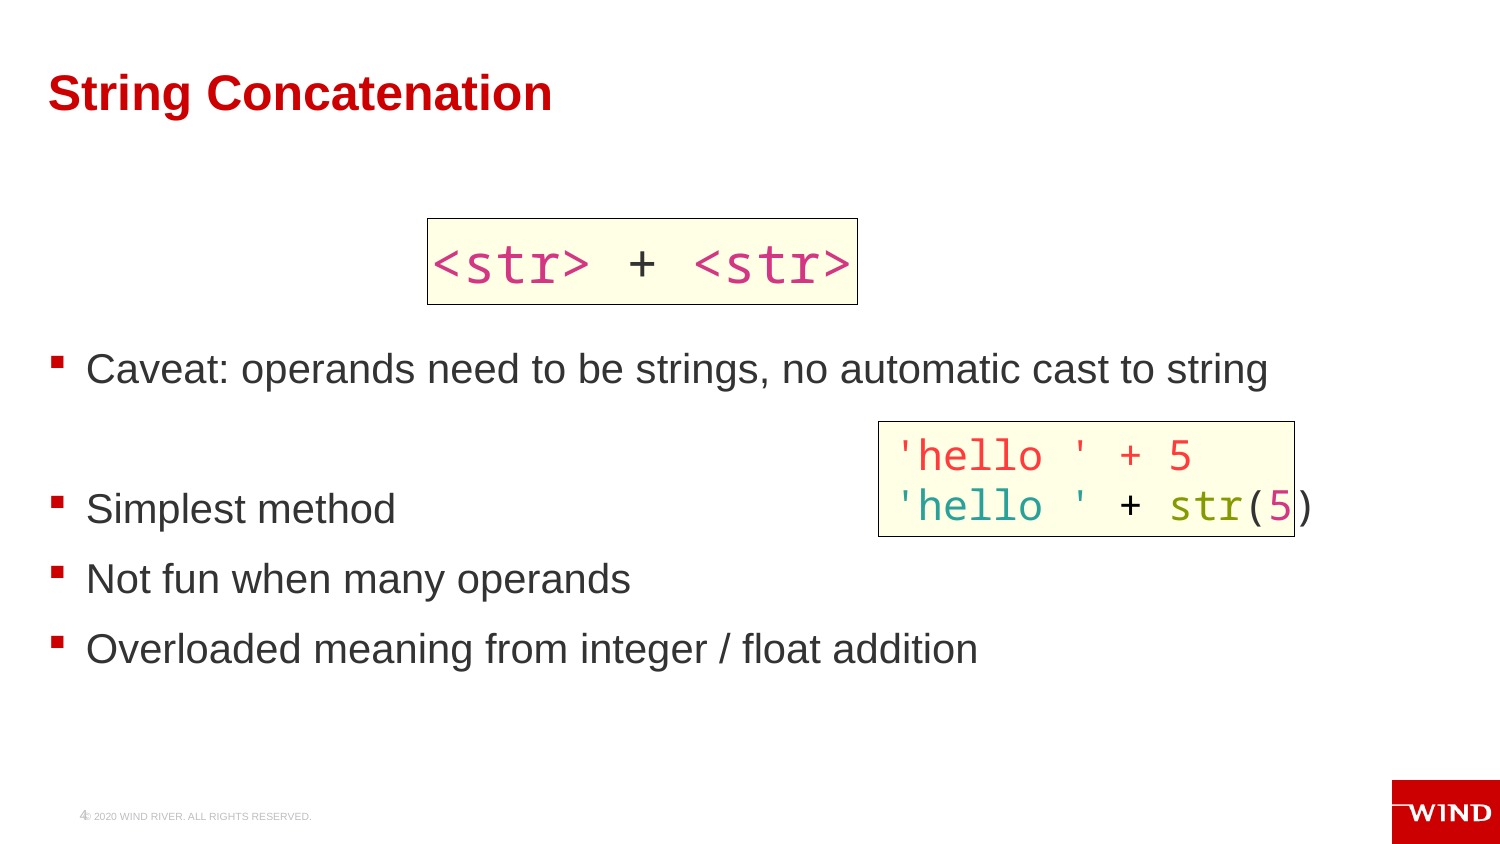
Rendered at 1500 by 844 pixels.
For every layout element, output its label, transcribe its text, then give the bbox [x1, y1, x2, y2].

text_box <str> + <str> [427, 218, 858, 305]
list Caveat: operands need to be strings, no automatic cast to string Simplest method Not fun when many operands Overloaded meaning from integer / float addition [48, 347, 1455, 747]
title String Concatenation [48, 67, 1455, 121]
text_box 'hello ' + 5 'hello ' + str(5) [878, 421, 1295, 537]
picture [1392, 780, 1500, 844]
